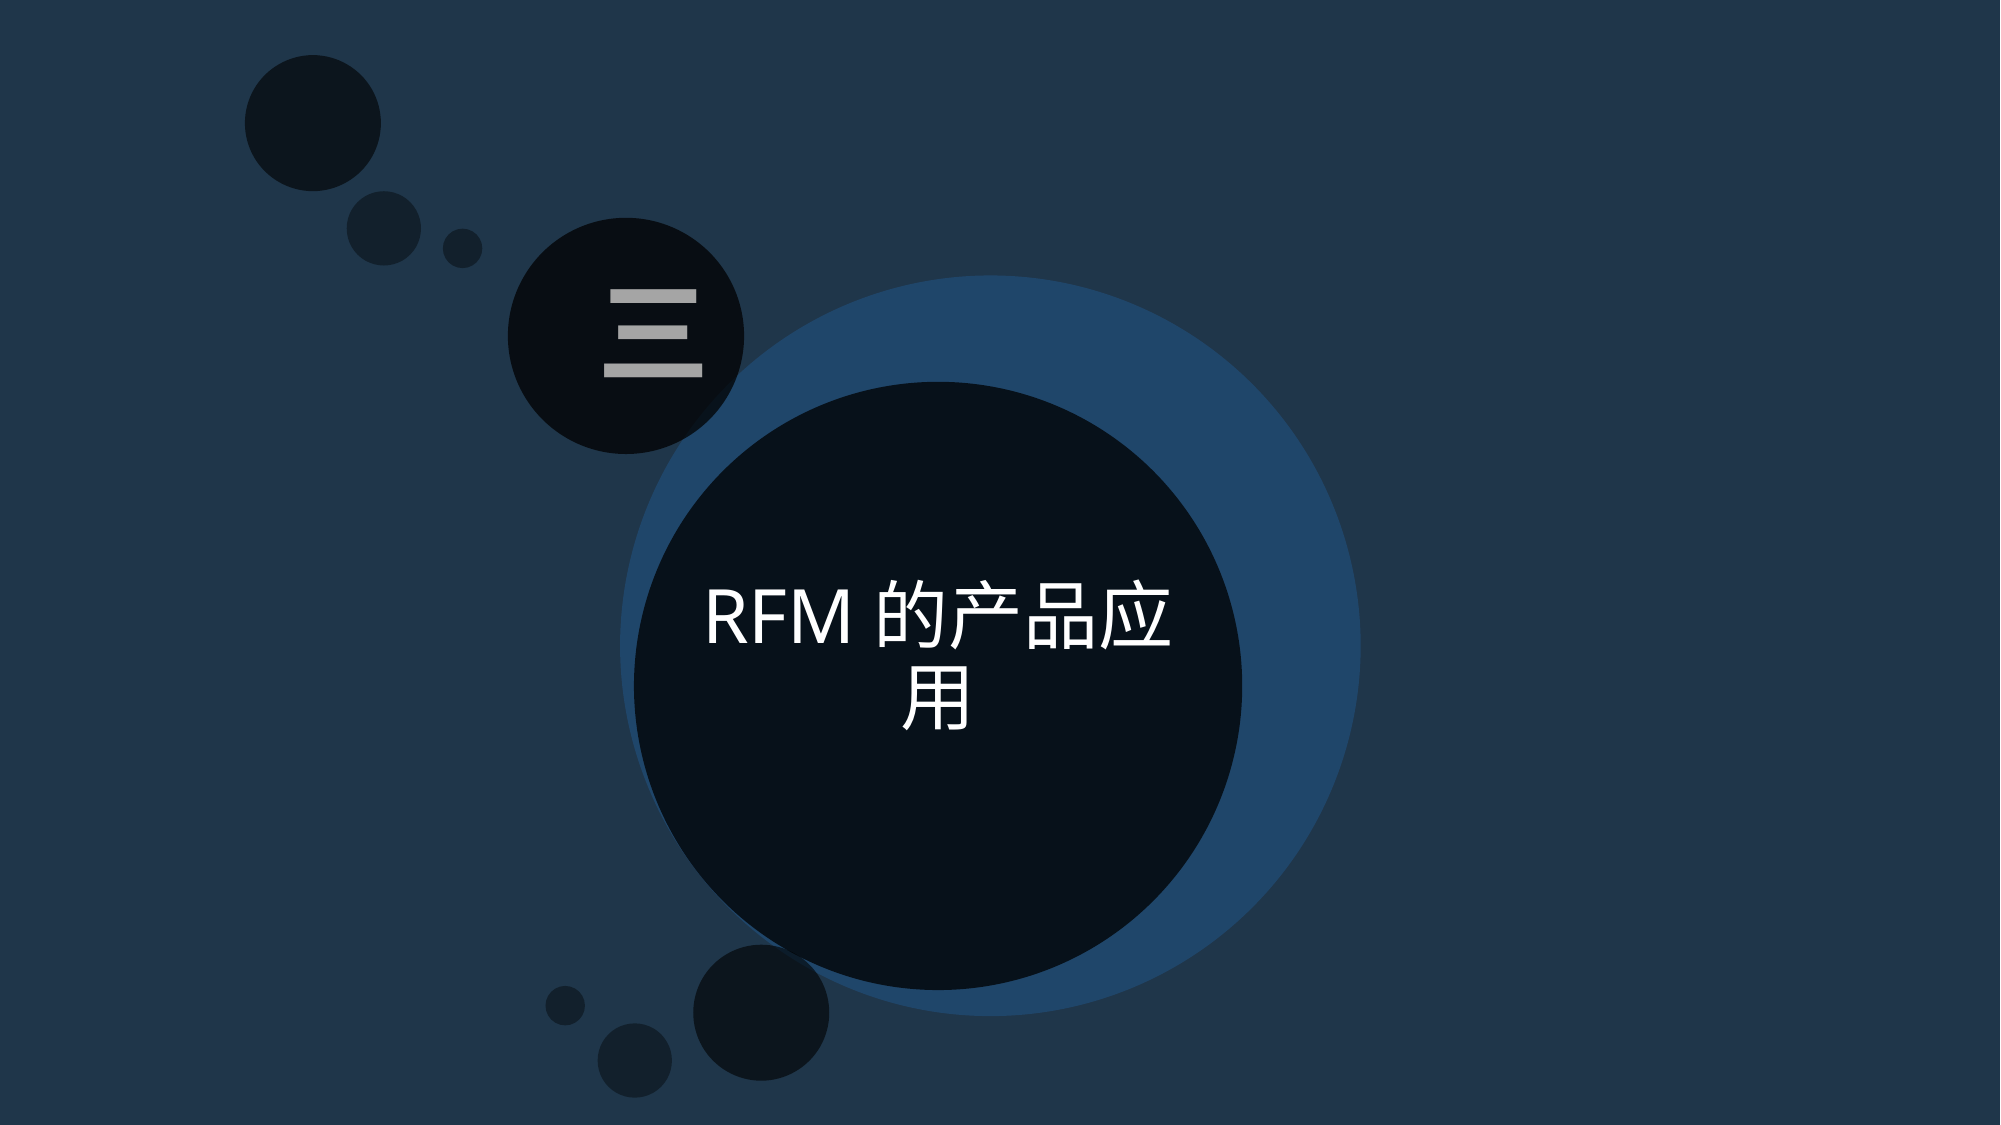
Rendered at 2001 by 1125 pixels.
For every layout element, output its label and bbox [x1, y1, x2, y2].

text_box [0, 0, 2000, 1125]
